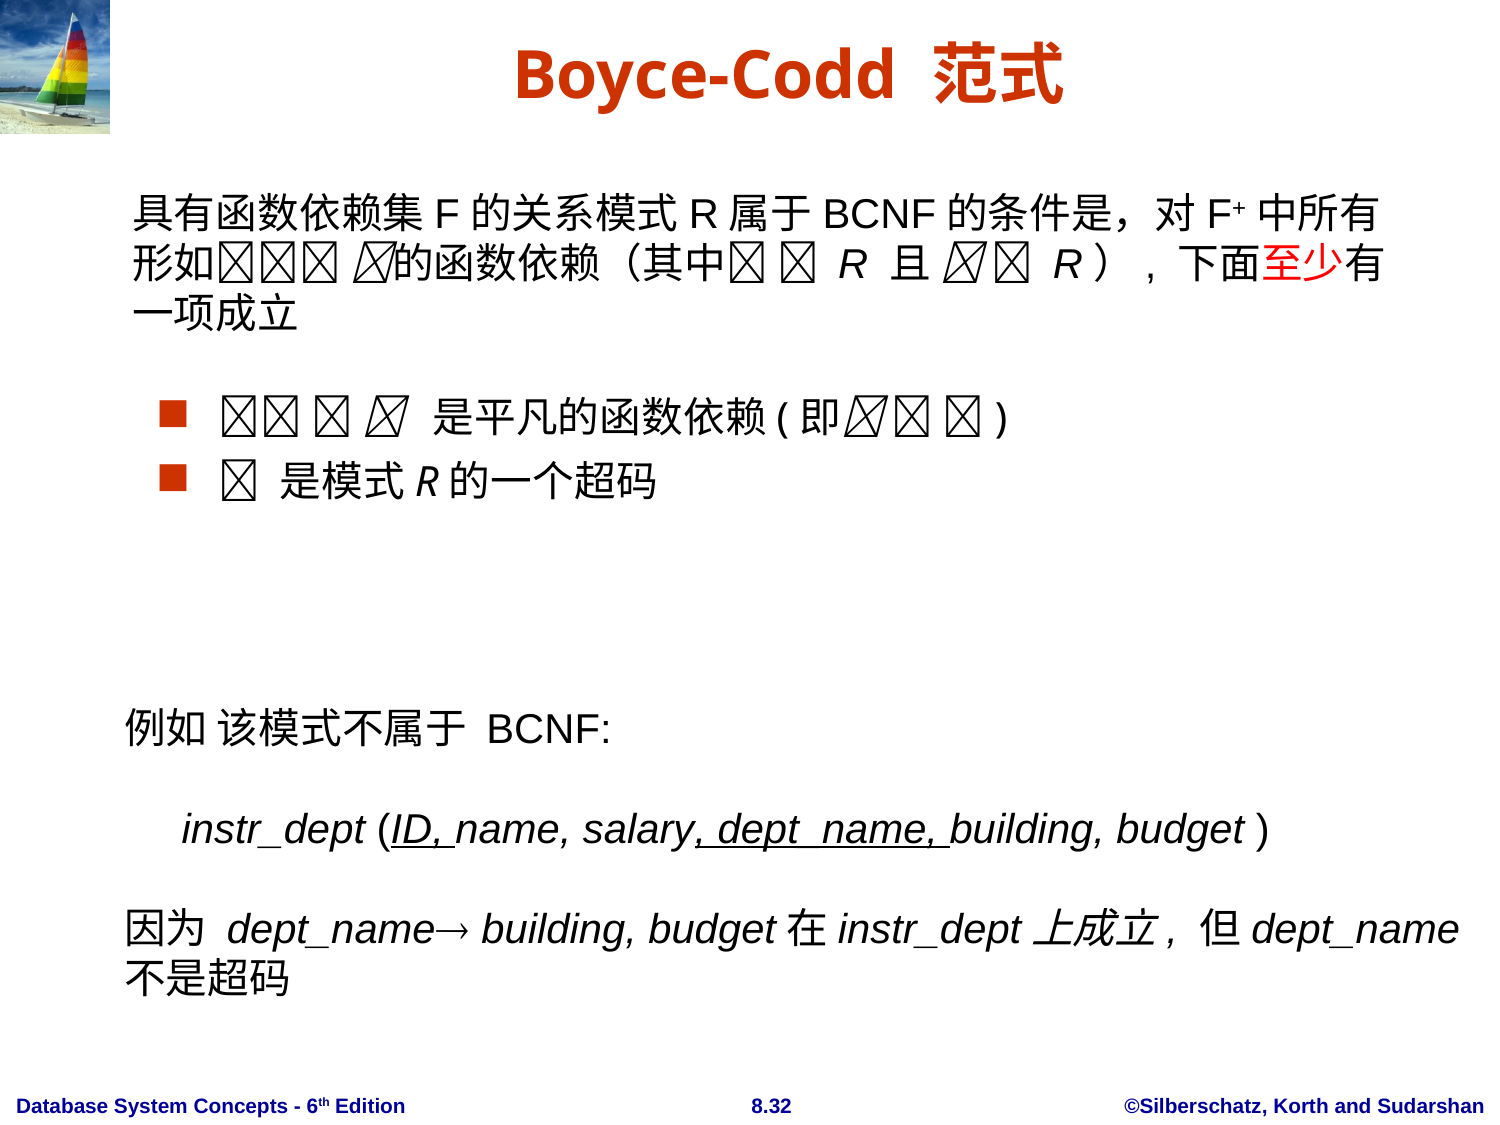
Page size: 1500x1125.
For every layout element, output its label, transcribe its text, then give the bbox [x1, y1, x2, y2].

title Boyce-Codd 范式 [126, 19, 1451, 120]
text_box 例如 该模式不属于 BCNF: instr_dept (ID, name, salary, dept_name, building, budget ) 因为 dept_name building, budget在instr_dept上成立, 但dept_name 不是超码 [109, 693, 1480, 1009]
list    是平凡的函数依赖(即  )  是模式R的一个超码 [147, 383, 1224, 521]
text_box 具有函数依赖集F的关系模式R属于BCNF的条件是，对F+中所有形如 的函数依赖（其中  R 且   R）, 下面至少有一项成立 [117, 179, 1418, 345]
picture [0, 0, 110, 134]
